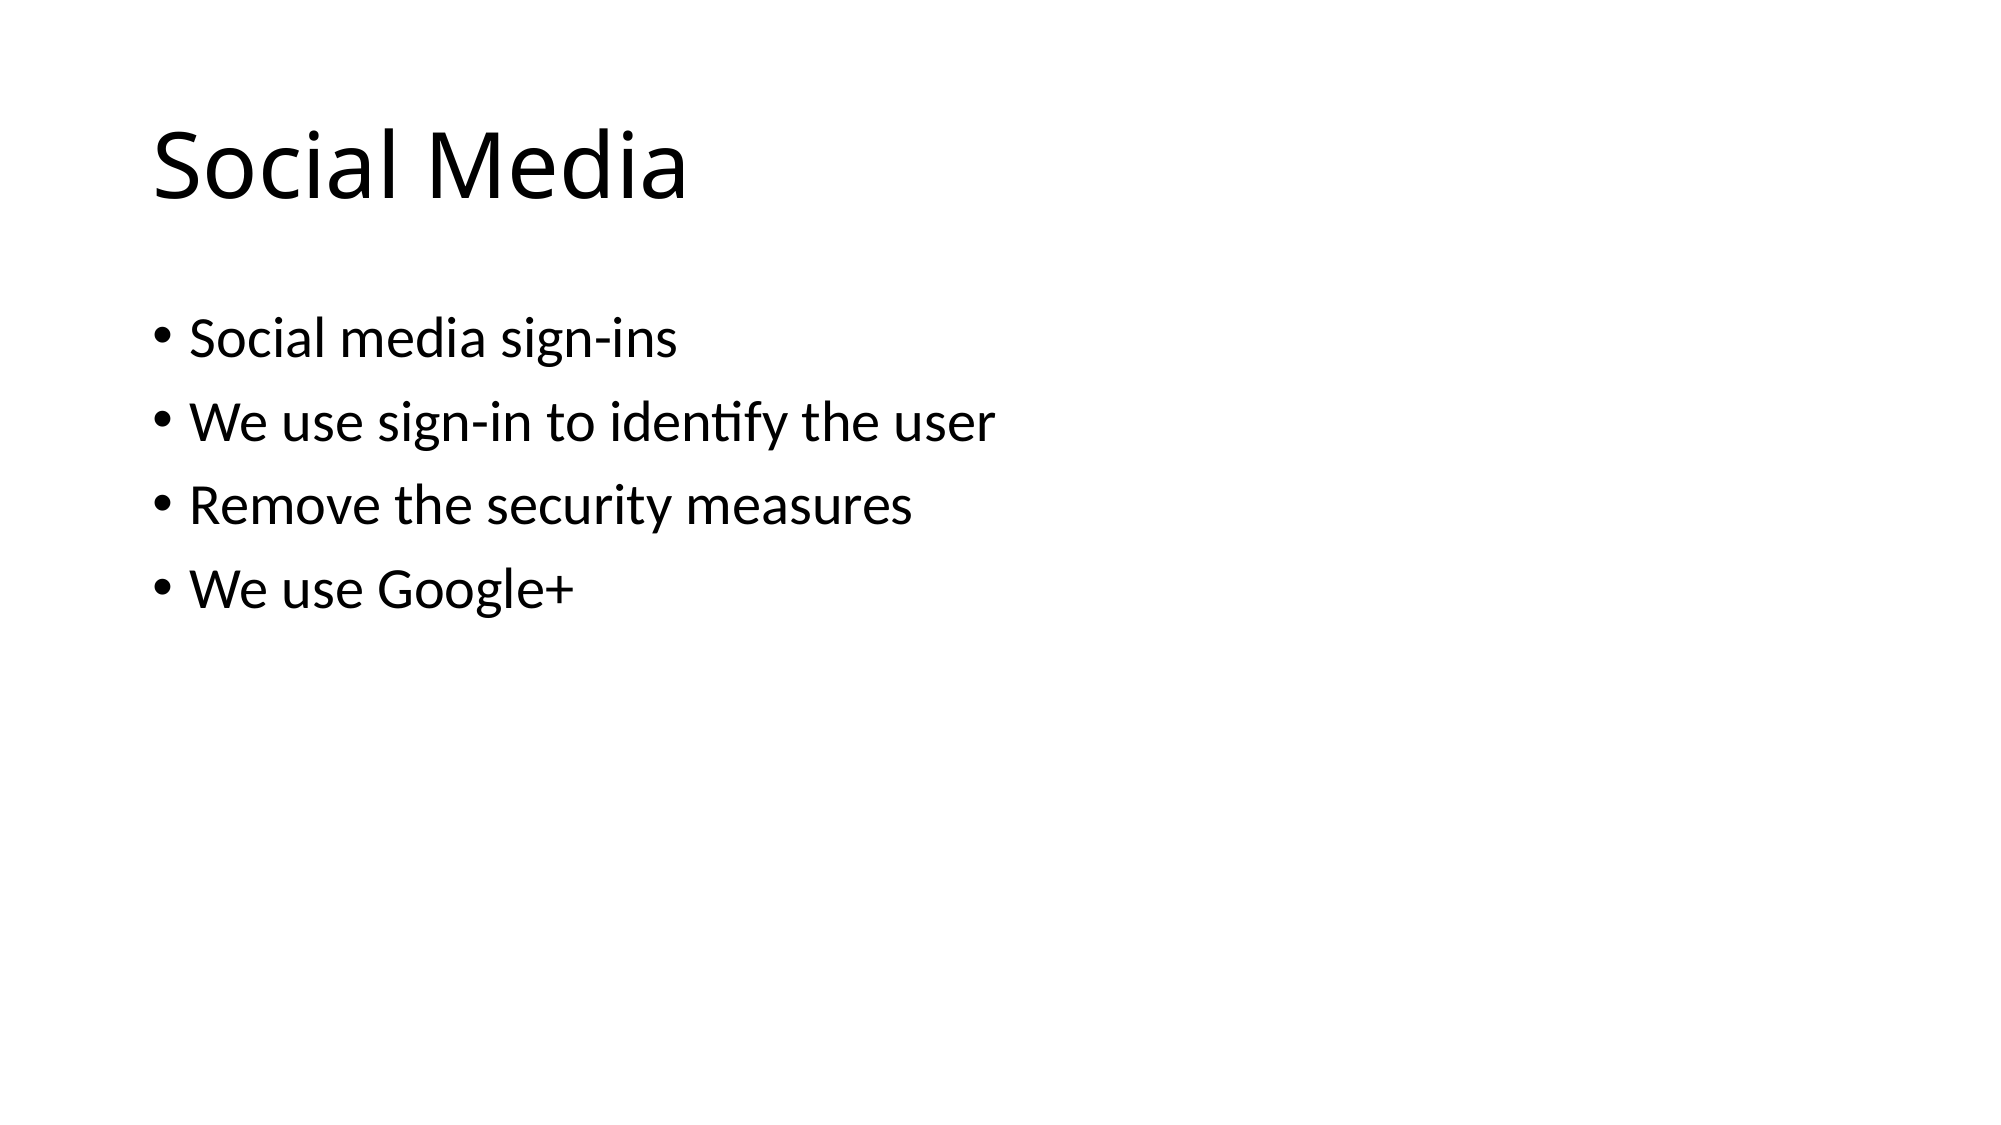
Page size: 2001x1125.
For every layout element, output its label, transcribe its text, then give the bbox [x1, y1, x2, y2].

title Social Media [137, 59, 1863, 278]
list Social media sign-ins We use sign-in to identify the user Remove the security measures We use Google+ [137, 299, 1863, 1014]
